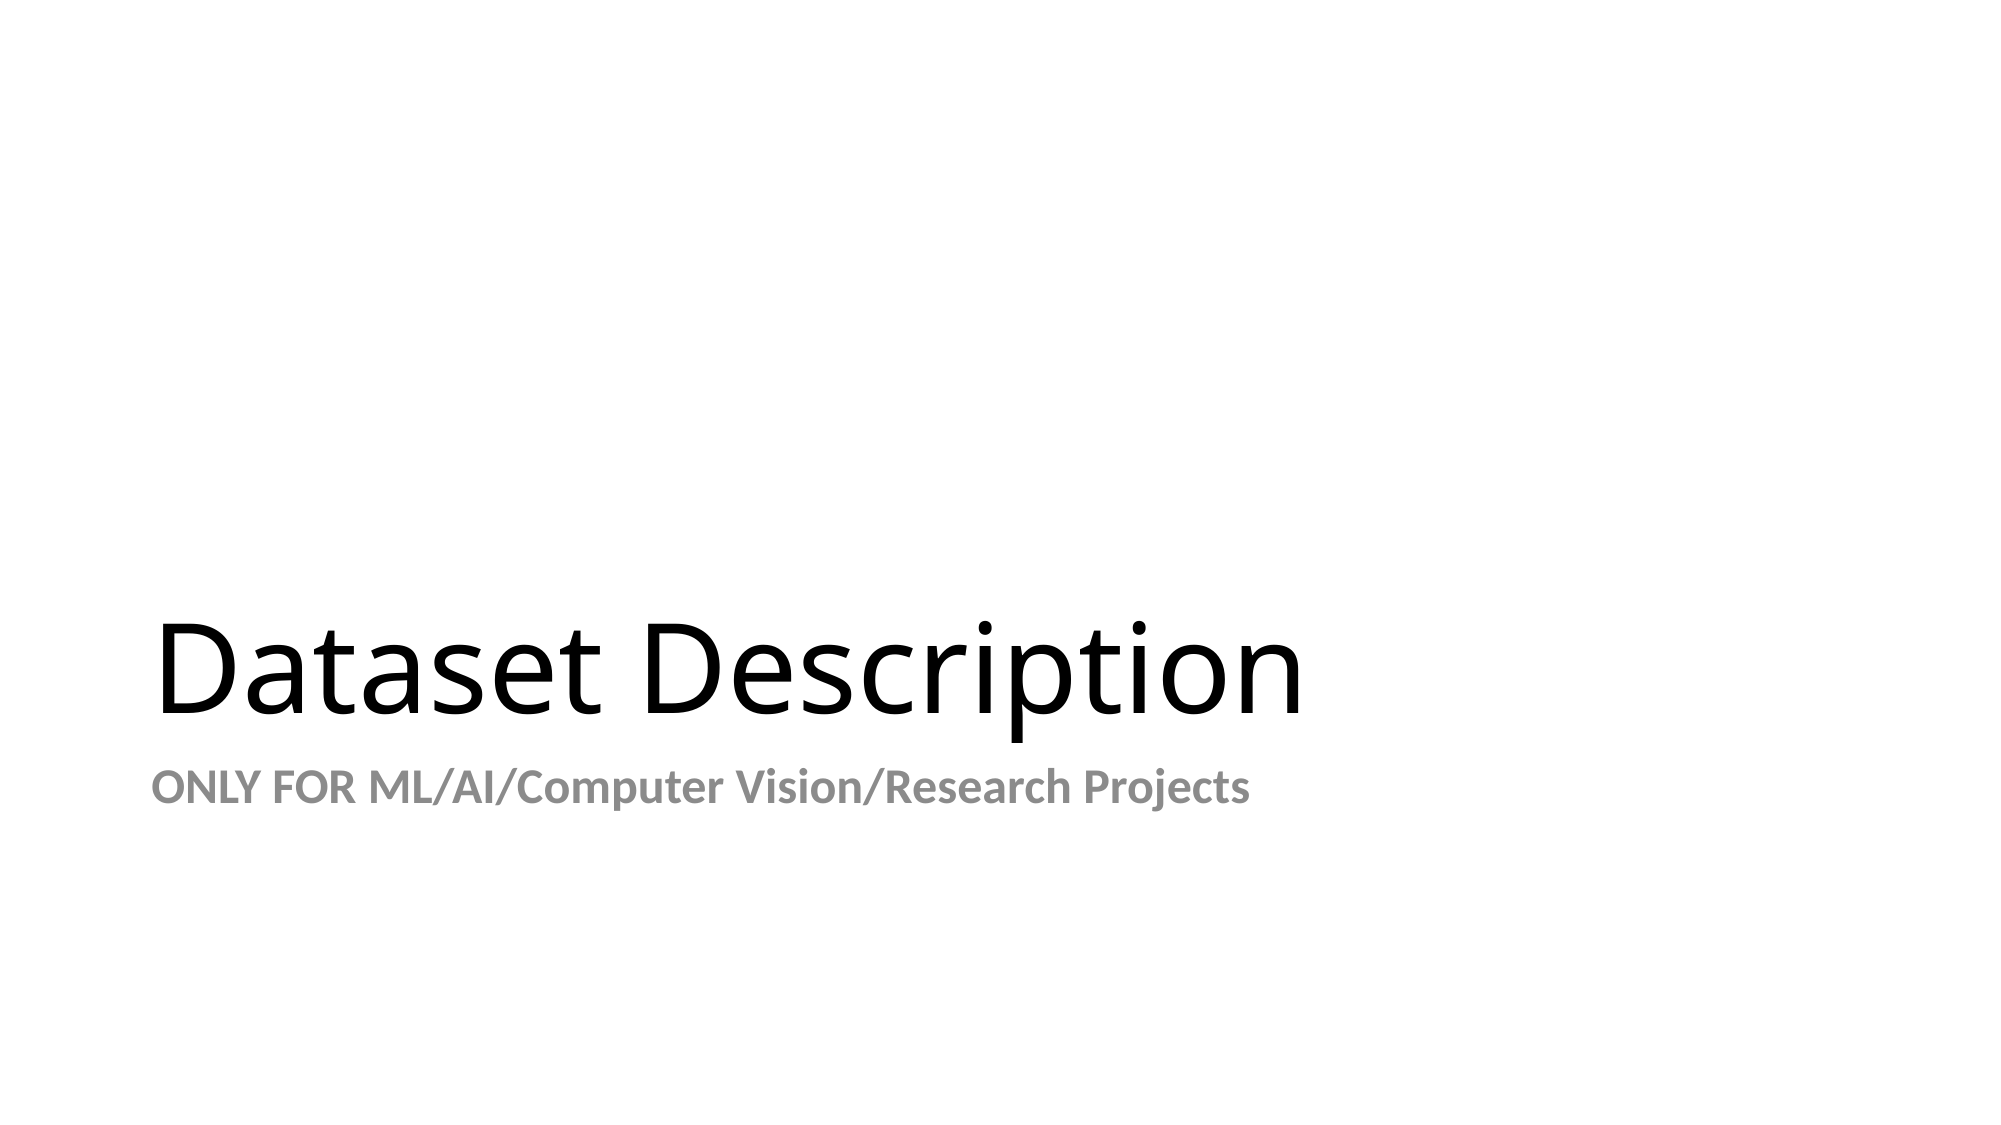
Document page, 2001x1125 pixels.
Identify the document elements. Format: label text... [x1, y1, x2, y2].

list ONLY FOR ML/AI/Computer Vision/Research Projects [136, 752, 1862, 999]
title Dataset Description [136, 280, 1862, 749]
